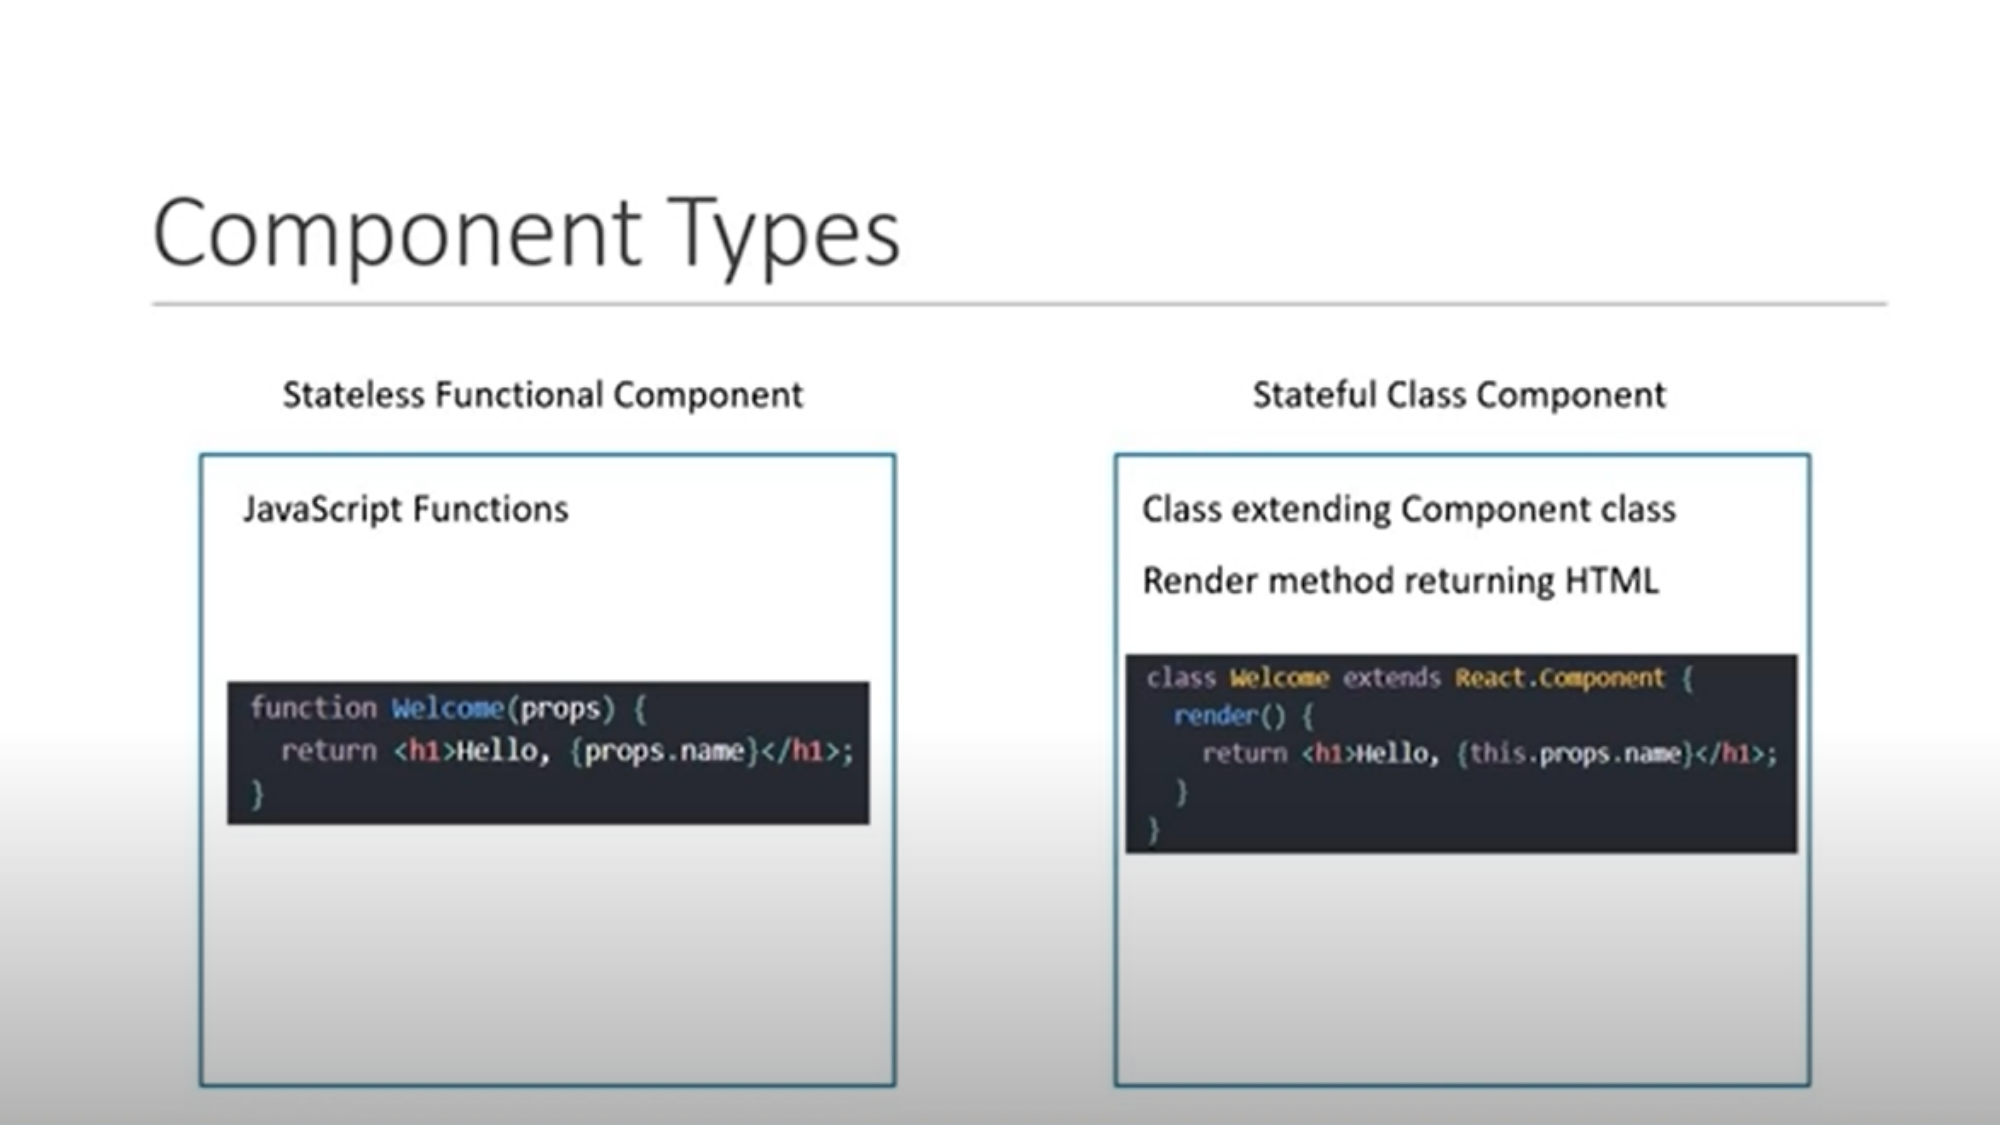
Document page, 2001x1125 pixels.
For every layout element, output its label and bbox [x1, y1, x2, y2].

list [0, 0, 2000, 1125]
